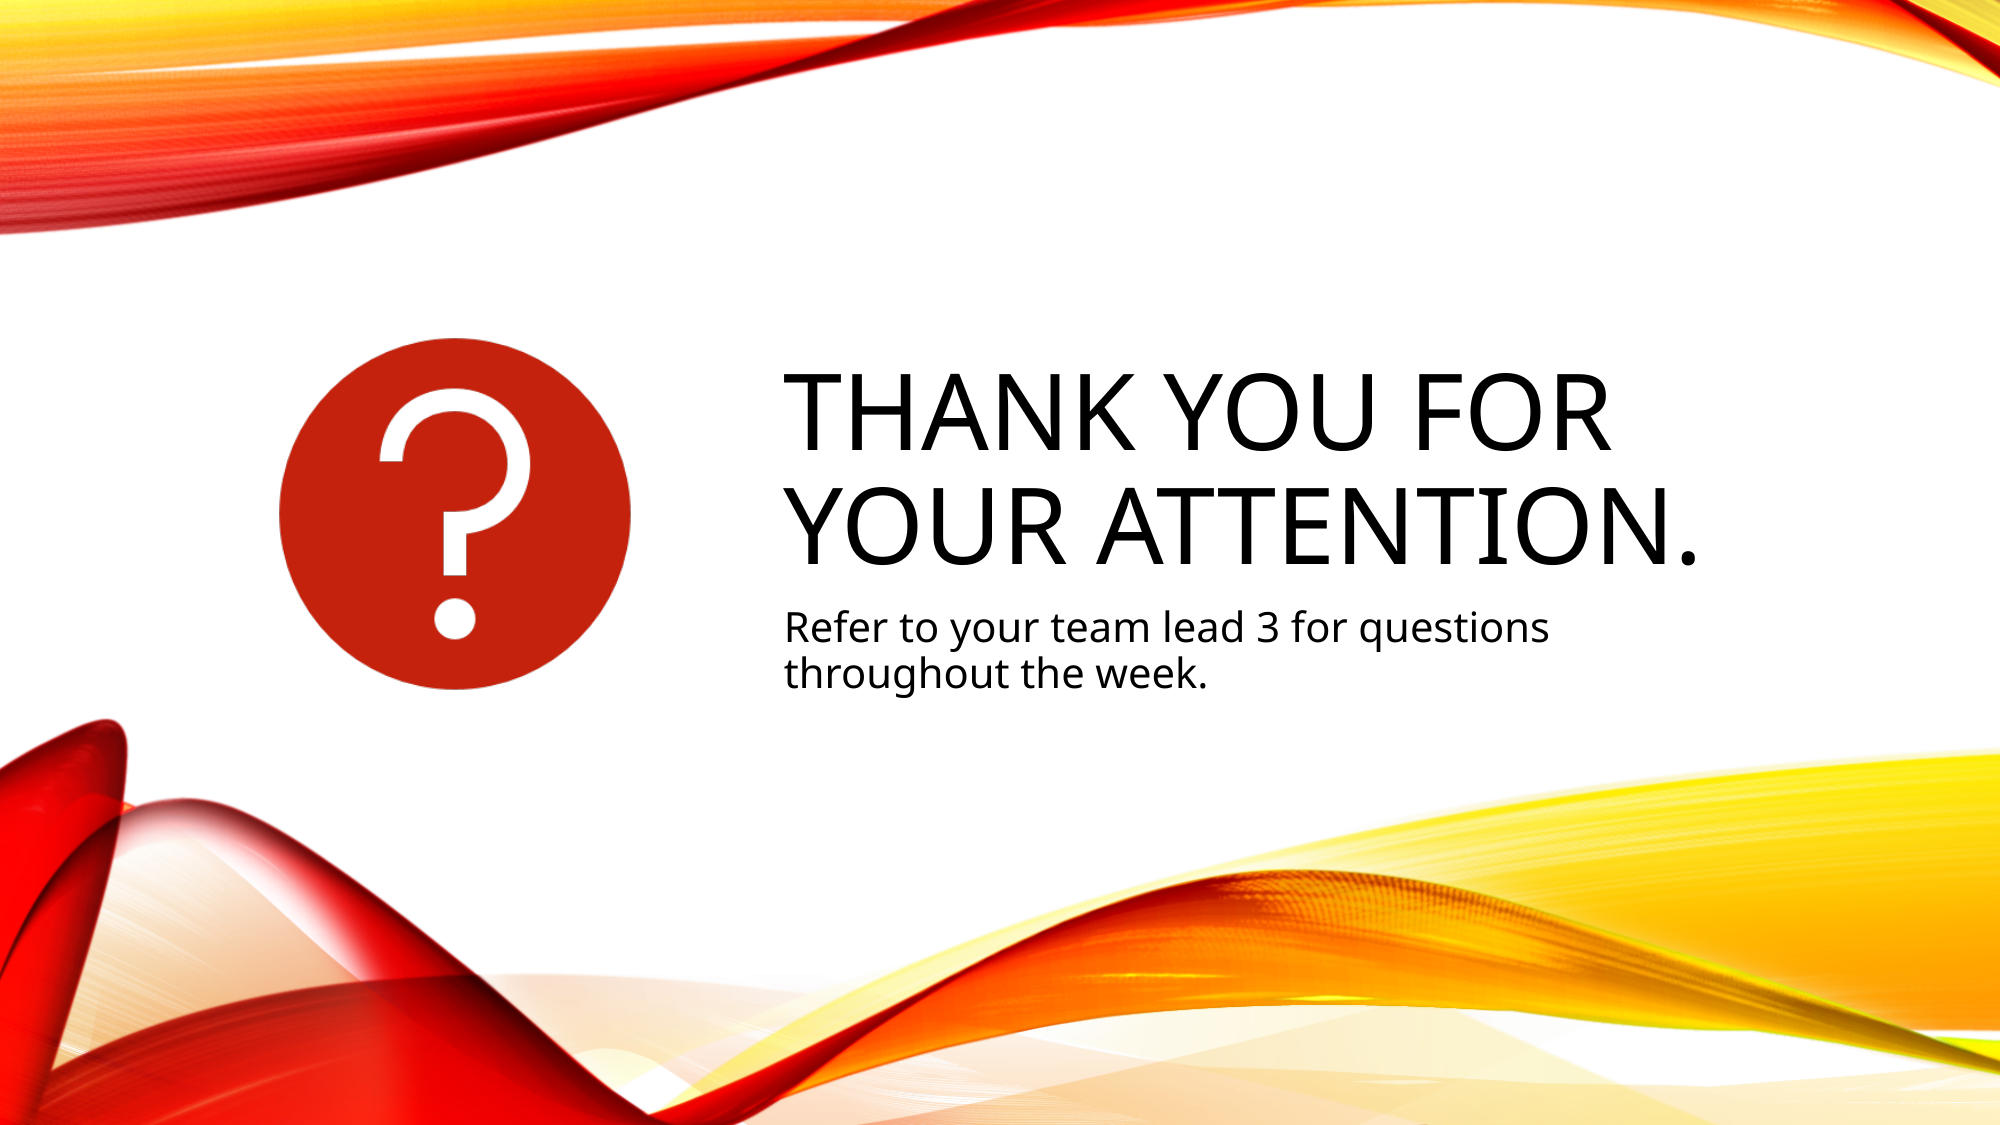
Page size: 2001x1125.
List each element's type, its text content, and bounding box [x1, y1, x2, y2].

title Thank you for your attention. [768, 295, 1775, 595]
list Refer to your team lead 3 for questions throughout the week. [768, 595, 1775, 709]
picture [0, 0, 2000, 237]
picture [0, 295, 2000, 1125]
